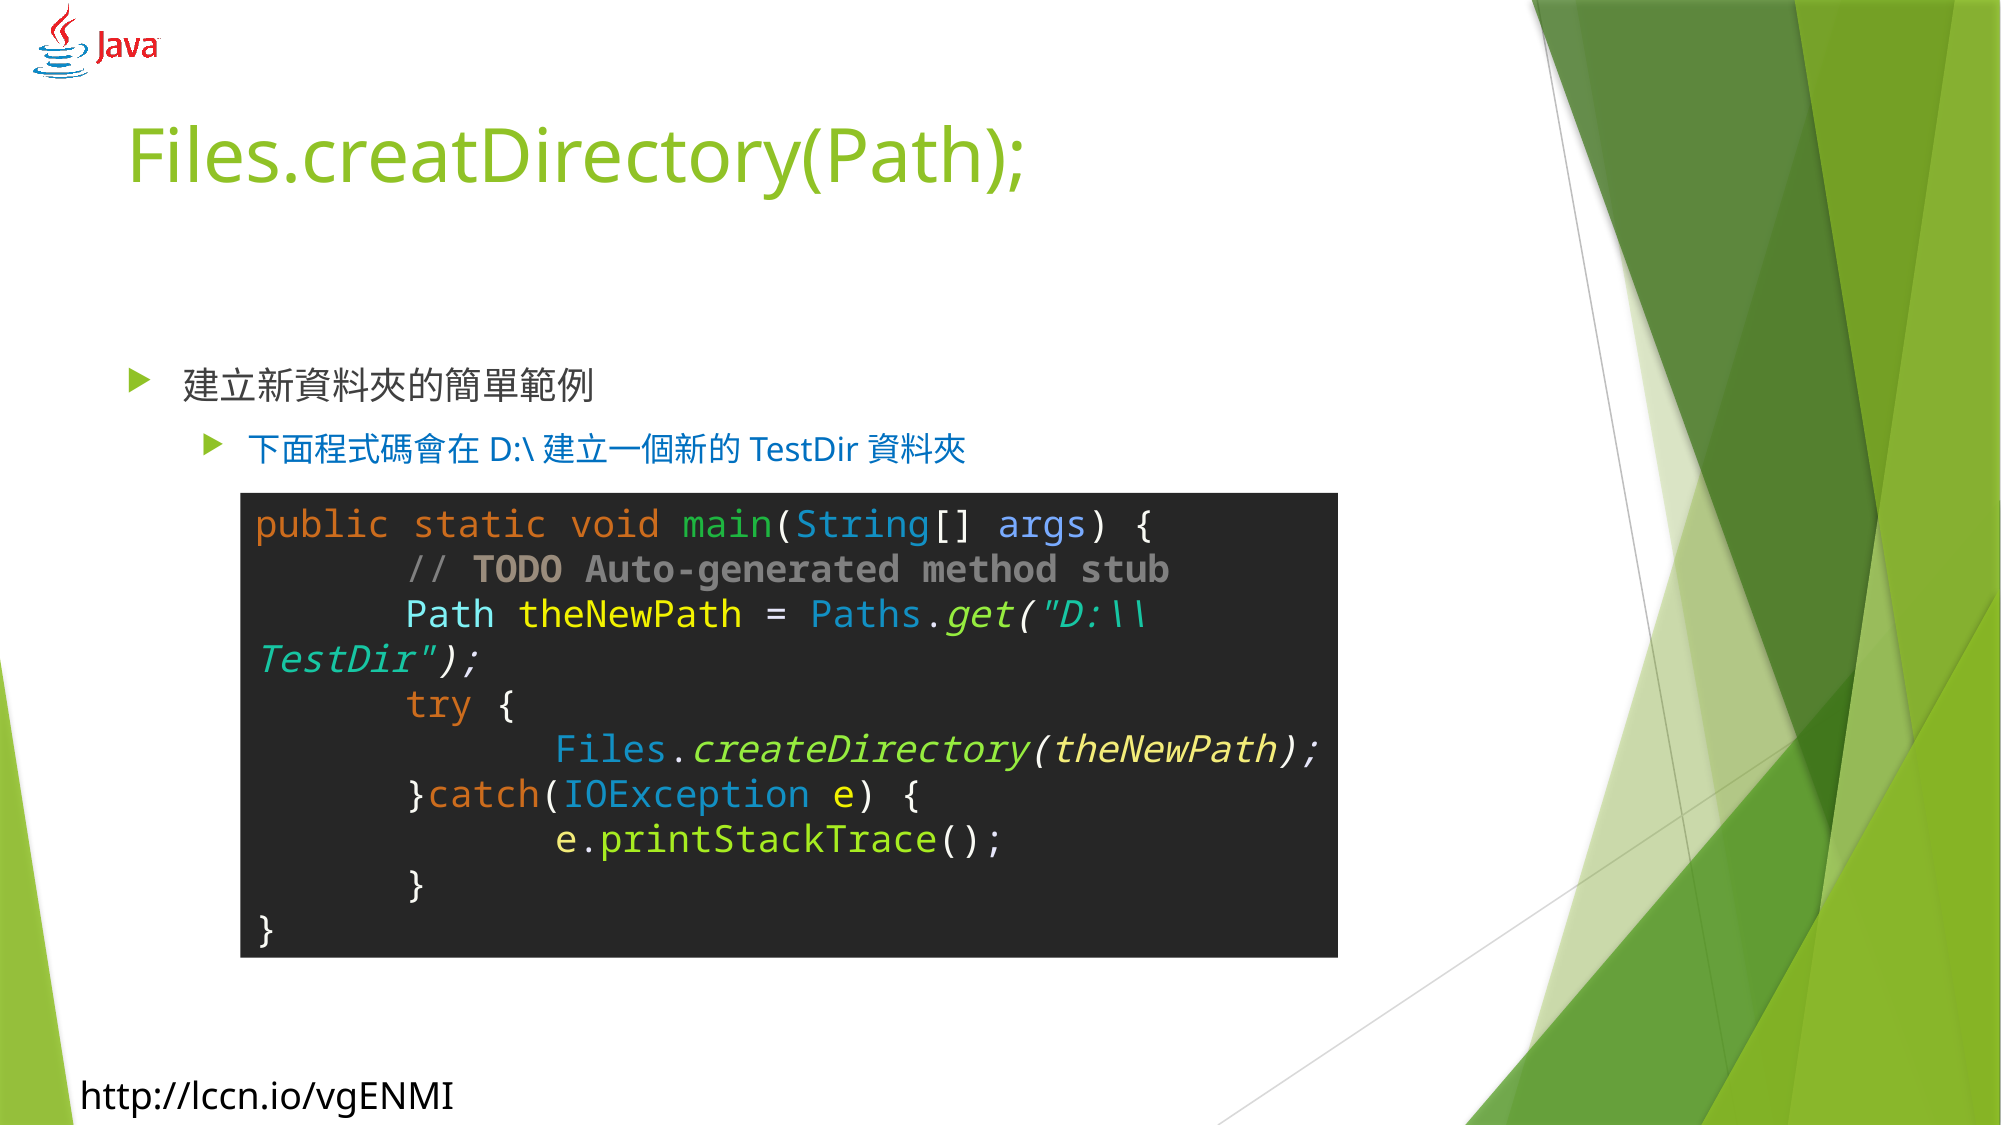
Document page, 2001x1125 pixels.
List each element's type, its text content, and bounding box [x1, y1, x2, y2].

list 建立新資料夾的簡單範例 下面程式碼會在D:\建立一個新的TestDir資料夾 [111, 354, 1522, 992]
picture [27, 1, 165, 79]
title Files.creatDirectory(Path); [111, 99, 1522, 317]
text_box public static void main(String[] args) { // TODO Auto-generated method stub Path theNewPath = Paths.get("D:\\TestDir"); try { Files.createDirectory(theNewPath); }catch(IOException e) { e.printStackTrace(); } } [240, 492, 1338, 958]
